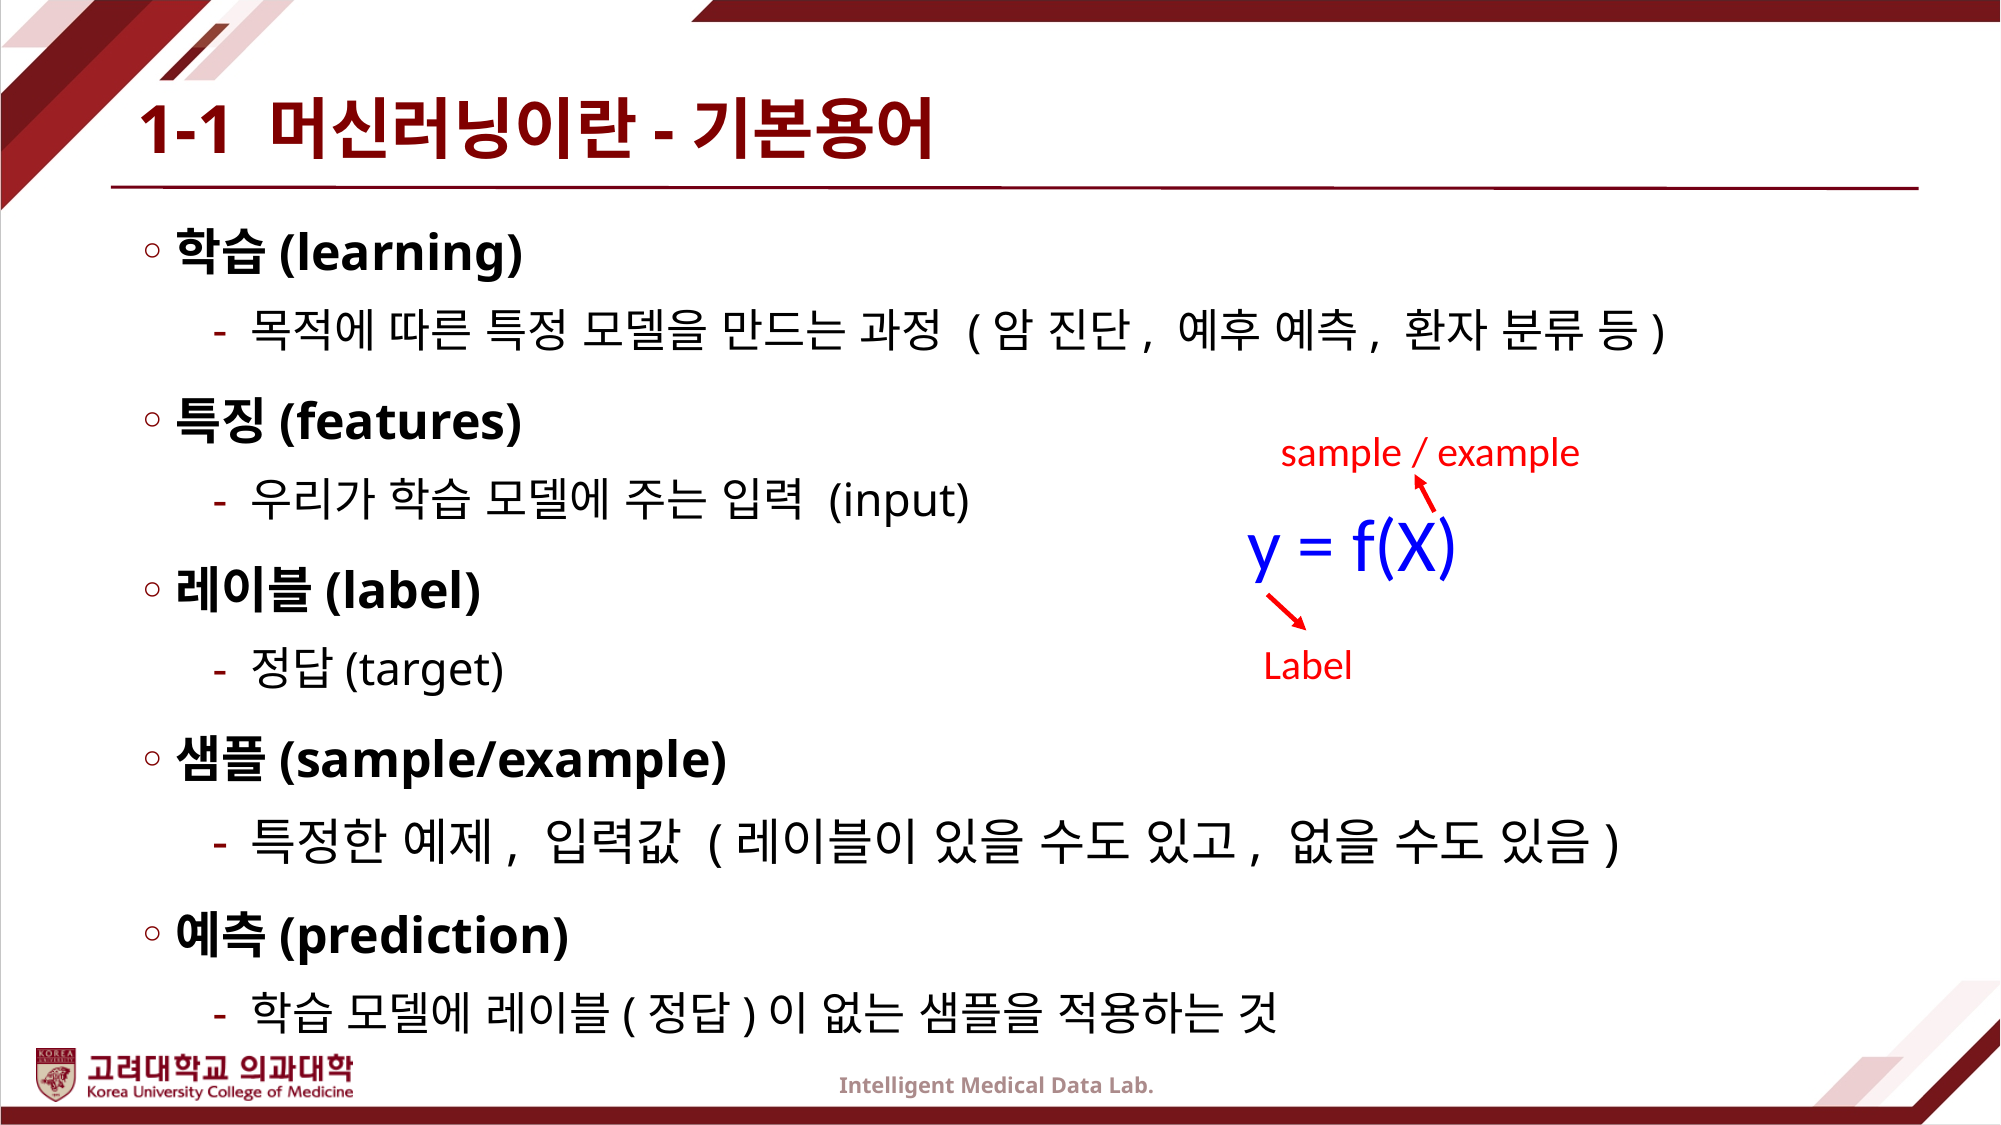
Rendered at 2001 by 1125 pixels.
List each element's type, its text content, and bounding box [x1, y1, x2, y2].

picture [0, 0, 2001, 1125]
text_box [1267, 594, 1307, 631]
text_box y = f(X) [1232, 489, 1555, 594]
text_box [1414, 474, 1435, 512]
title 1-1 머신러닝이란-기본용어 [122, 77, 1910, 188]
footer Intelligent Medical Data Lab. [662, 1068, 1338, 1104]
text_box sample / example [1265, 417, 1709, 483]
list 학습(learning) 목적에 따른 특정 모델을 만드는 과정 (암 진단, 예후 예측, 환자 분류 등) 특징(features) 우리가 학습 모델에 주는 입력 (input) 레이블(label) 정답(target) 샘플(sample/example) 특정한 예제, 입력값 (레이블이 있을 수도 있고, 없을 수도 있음) 예측(prediction) 학습 모델에 레이블(정답)이 없는 샘플을 적용하는 것 [122, 200, 1910, 1040]
text_box Label [1248, 630, 1467, 696]
